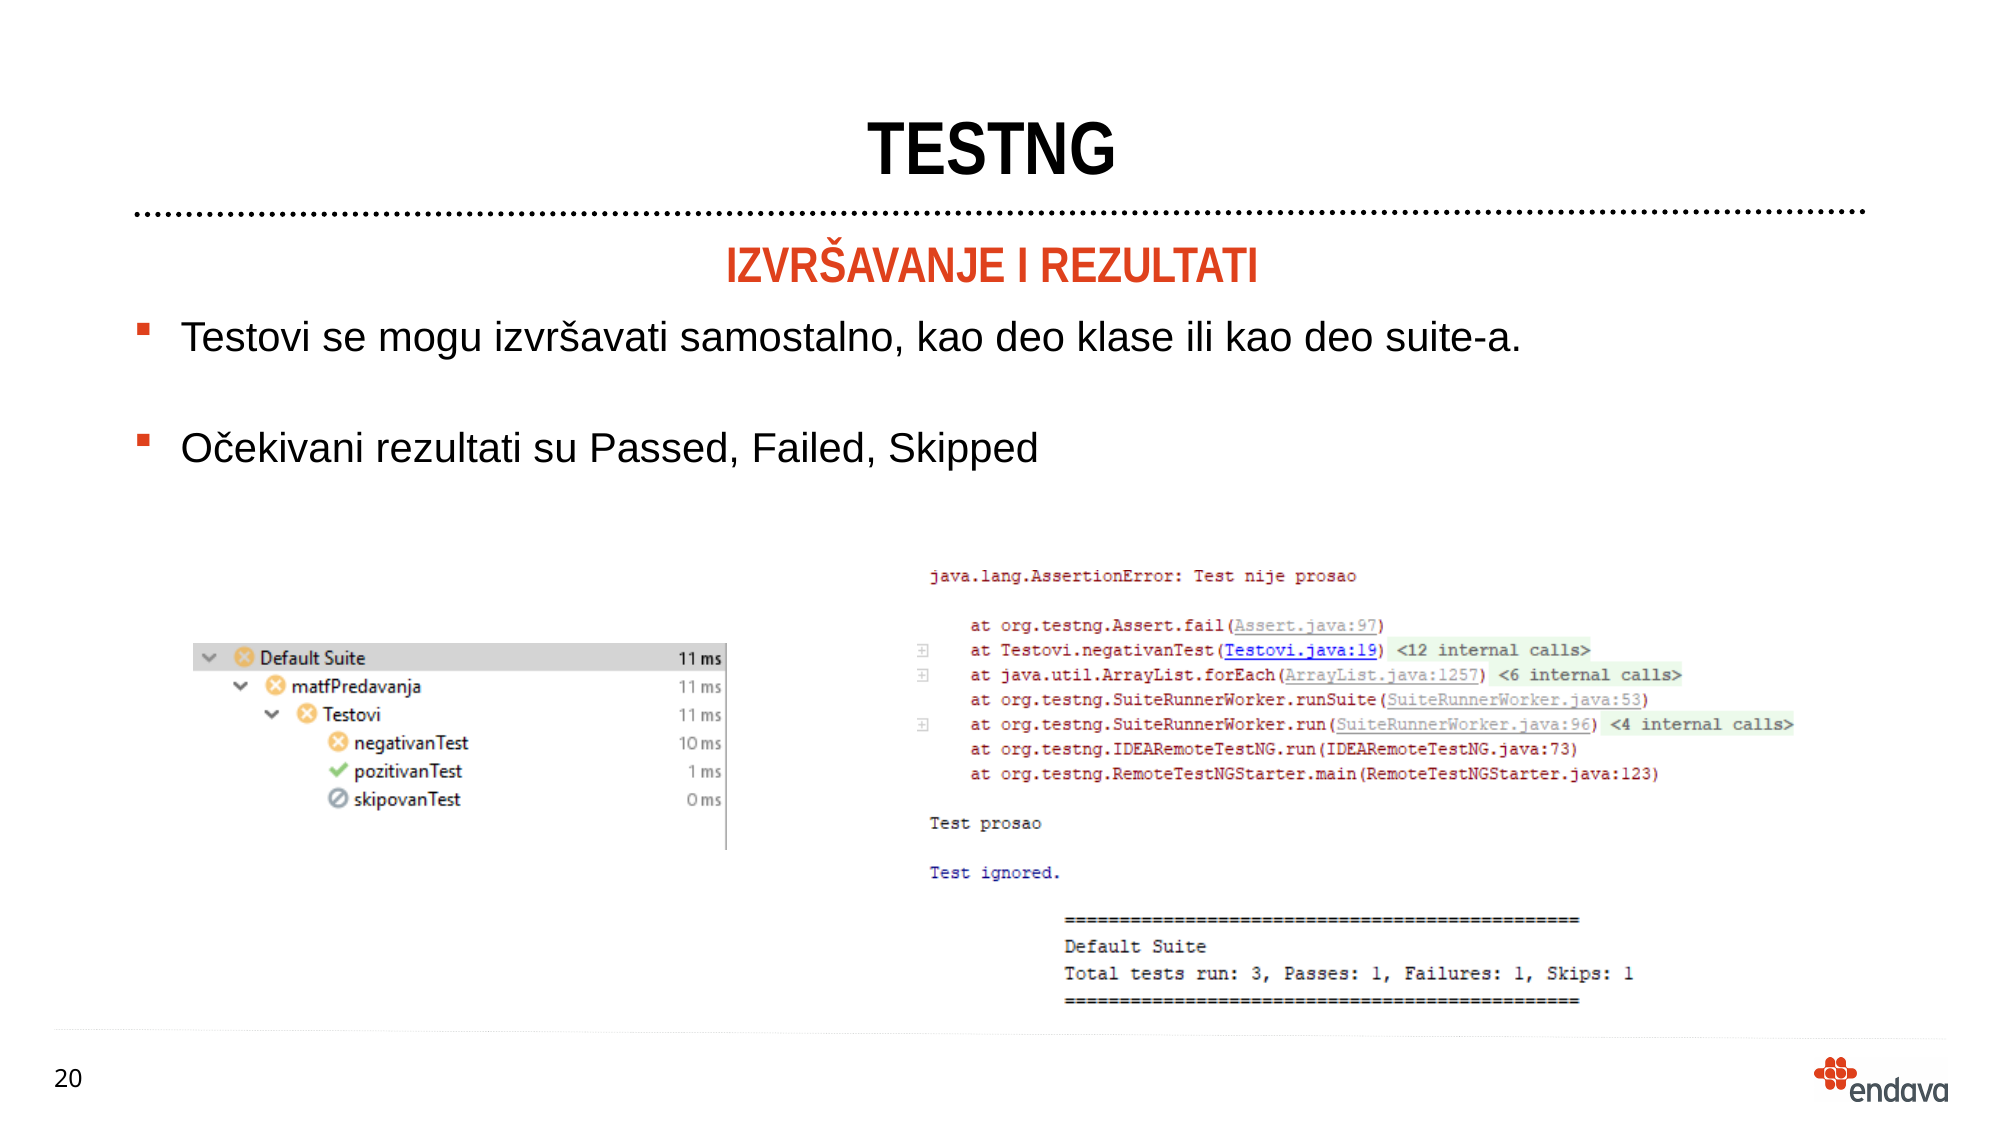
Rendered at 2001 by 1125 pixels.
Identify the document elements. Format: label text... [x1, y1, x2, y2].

text_box Testovi se mogu izvršavati samostalno, kao deo klase ili kao deo suite-a. Očekivani rezultati su Passed, Failed, Skipped [133, 194, 1867, 236]
text_box Izvršavanje i rezultati [43, 236, 1957, 300]
picture [193, 643, 727, 851]
picture [1814, 1057, 1948, 1102]
title testng [193, 26, 1807, 194]
picture [916, 570, 1836, 1021]
text_box Testovi se mogu izvršavati samostalno, kao deo klase ili kao deo suite-a. Očekivani rezultati su Passed, Failed, Skipped [133, 300, 1867, 591]
